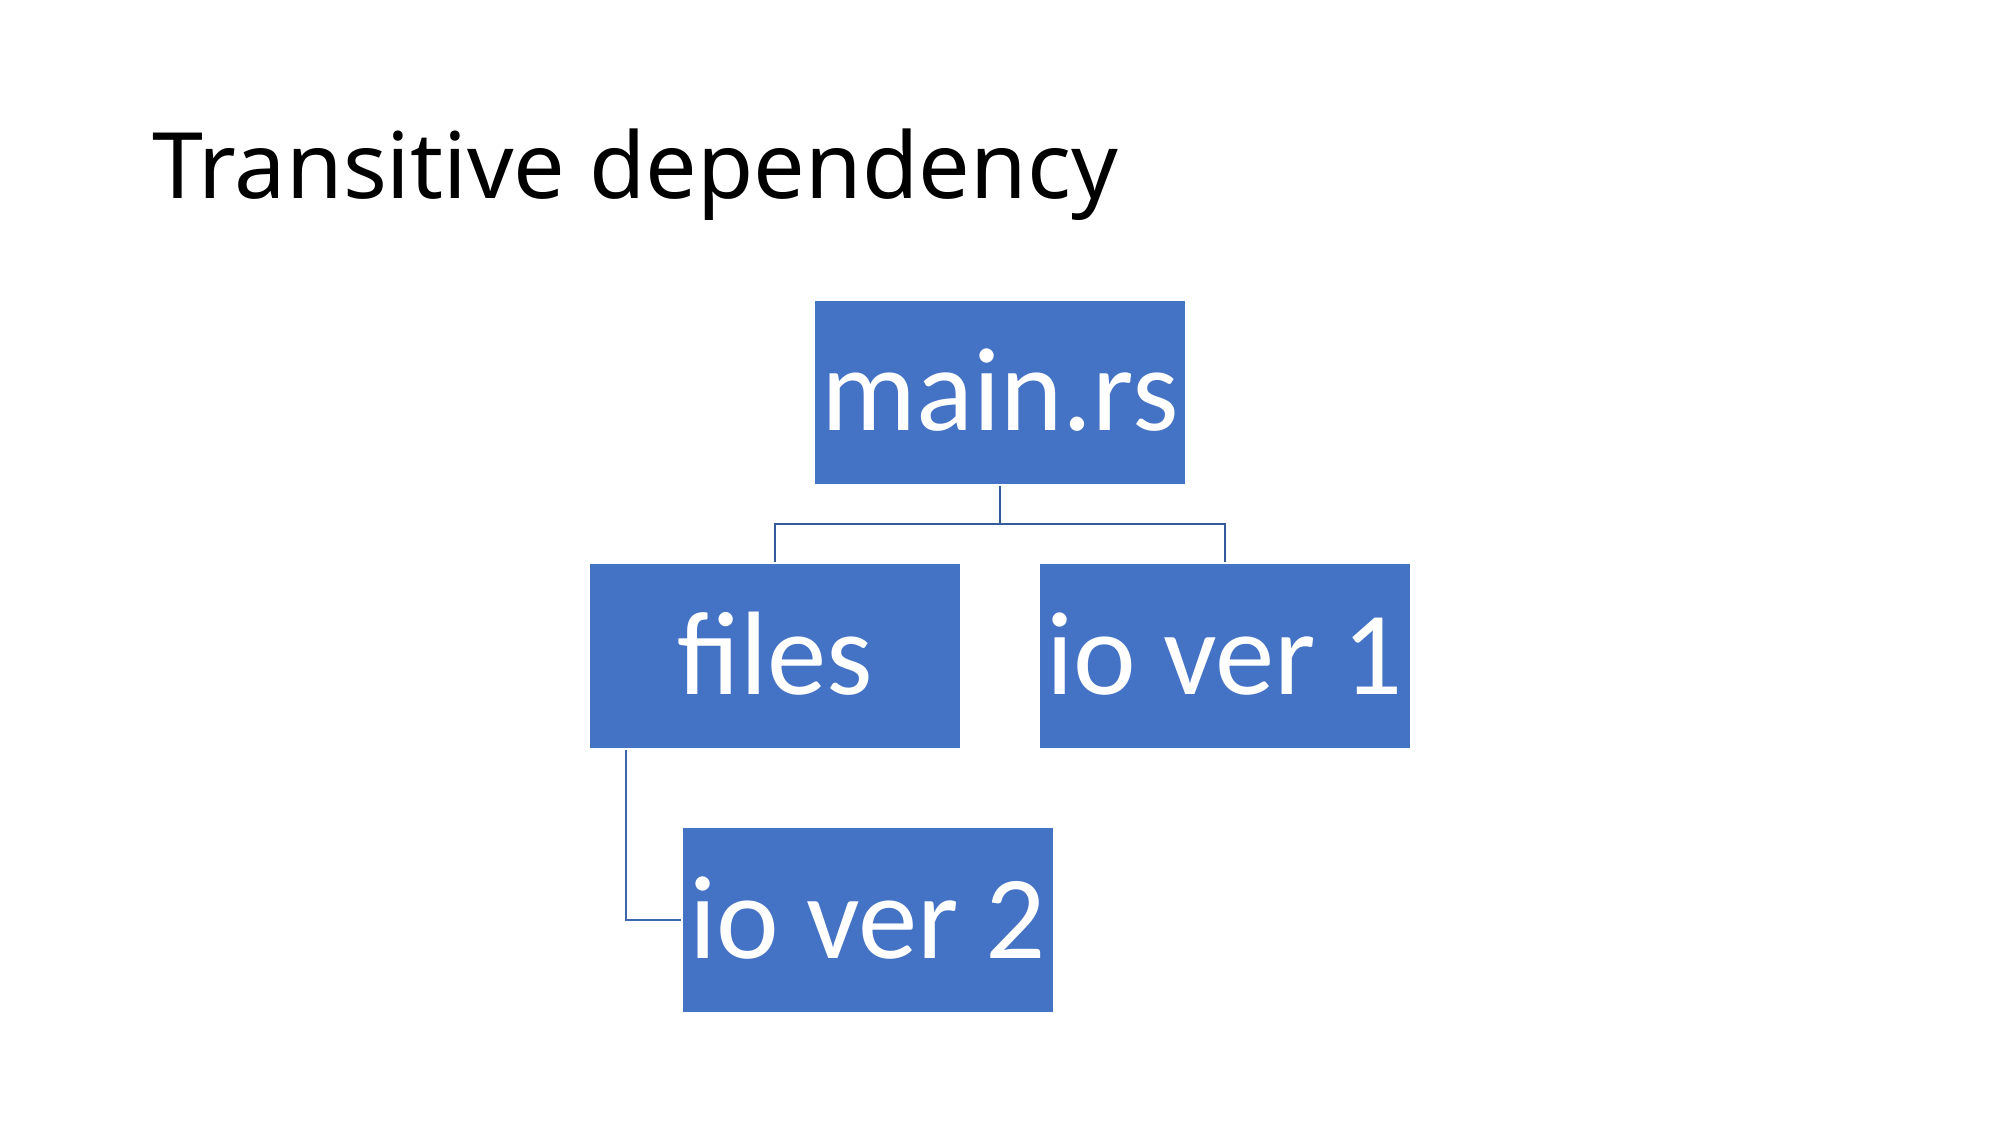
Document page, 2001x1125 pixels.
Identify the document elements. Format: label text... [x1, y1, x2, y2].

title Transitive dependency [137, 59, 1863, 278]
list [137, 299, 1863, 1014]
